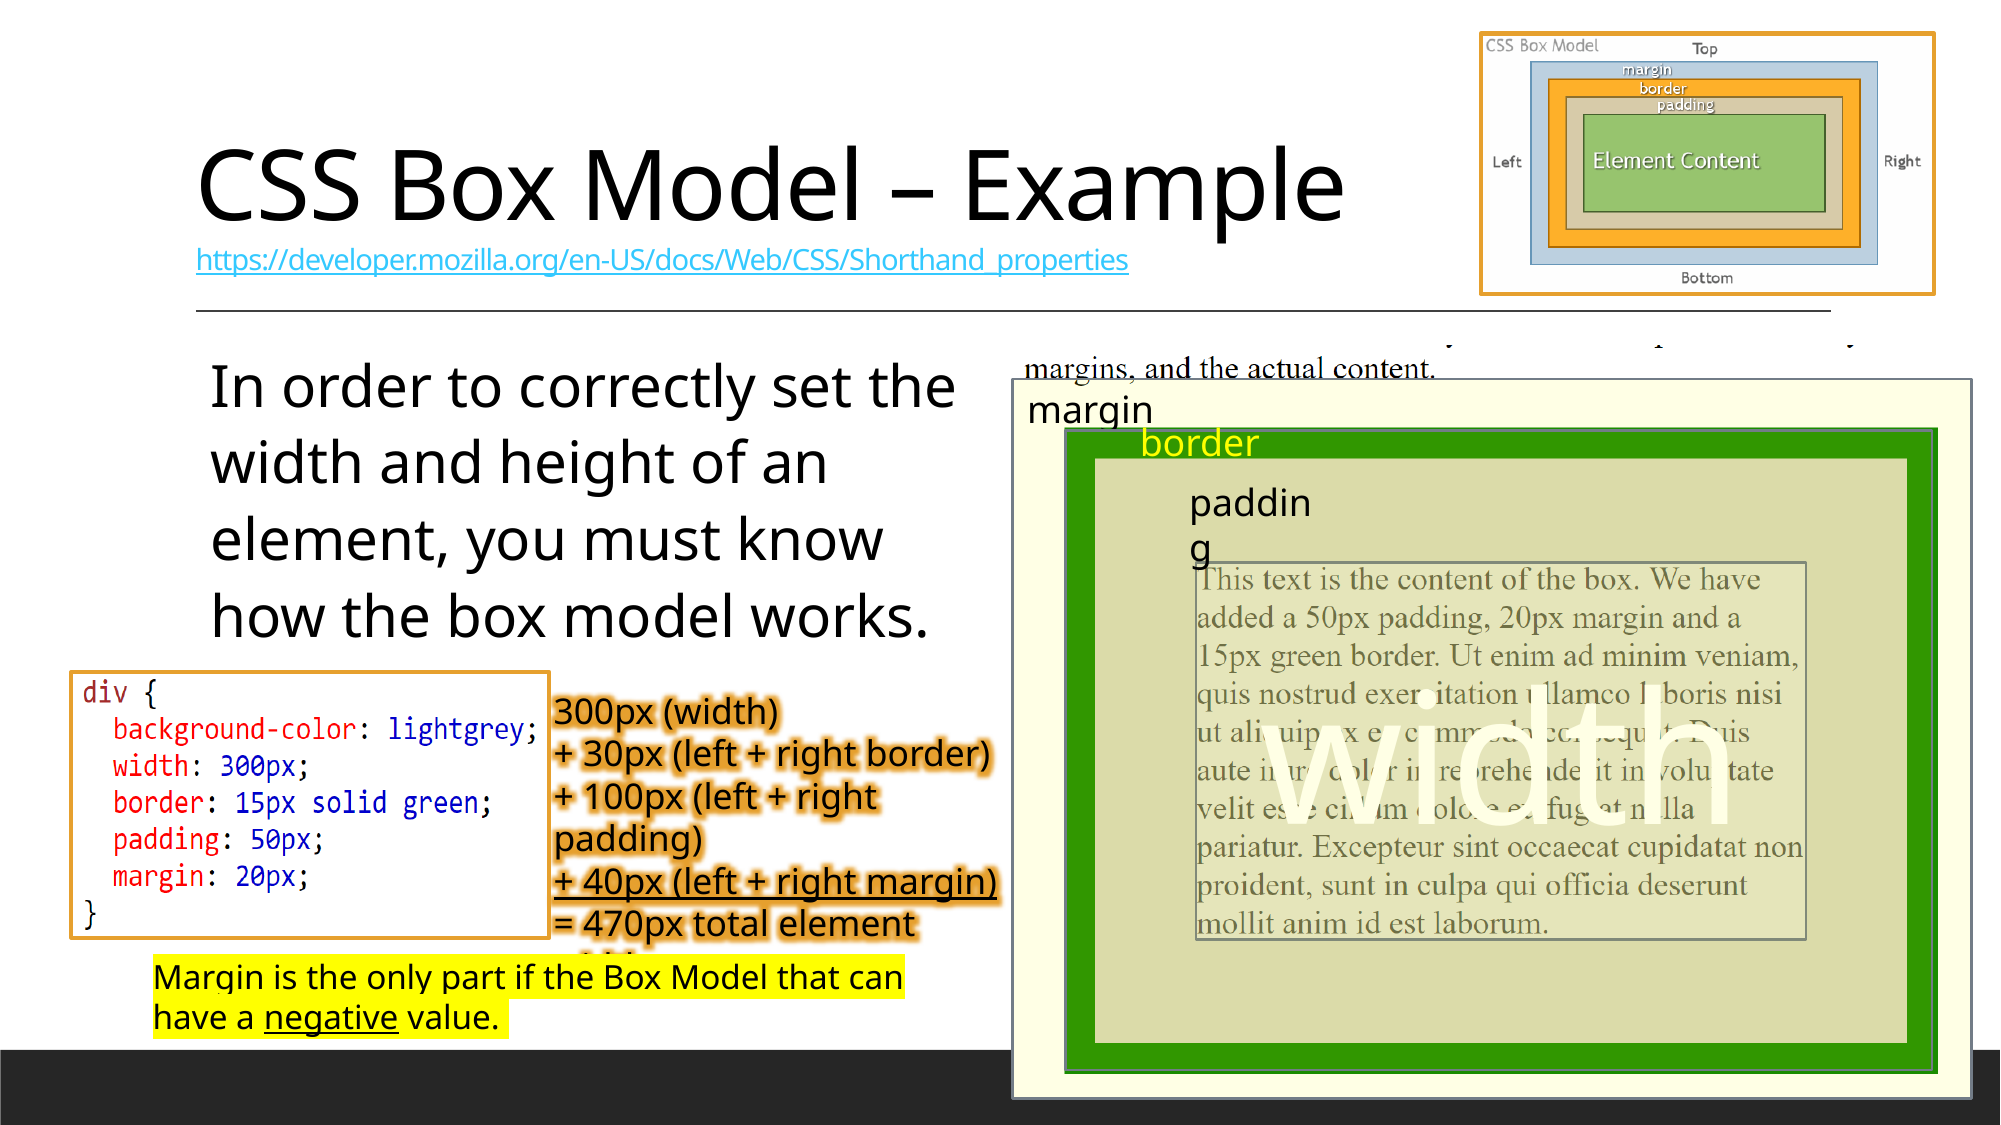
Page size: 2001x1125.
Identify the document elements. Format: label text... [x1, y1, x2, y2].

picture [72, 673, 548, 937]
title CSS Box Model – Example https://developer.mozilla.org/en-US/docs/Web/CSS/Shorthand_properties [180, 47, 1479, 285]
picture [1011, 345, 1972, 1099]
list In order to correctly set the width and height of an element, you must know how the box model works. [195, 334, 1001, 658]
picture [1482, 34, 1933, 293]
text_box 300px (width) + 30px (left + right border) + 100px (left + right padding) + 40px (left + right margin) = 470px total element width [538, 681, 1009, 994]
text_box Margin is the only part if the Box Model that can have a negative value. [137, 948, 986, 1044]
